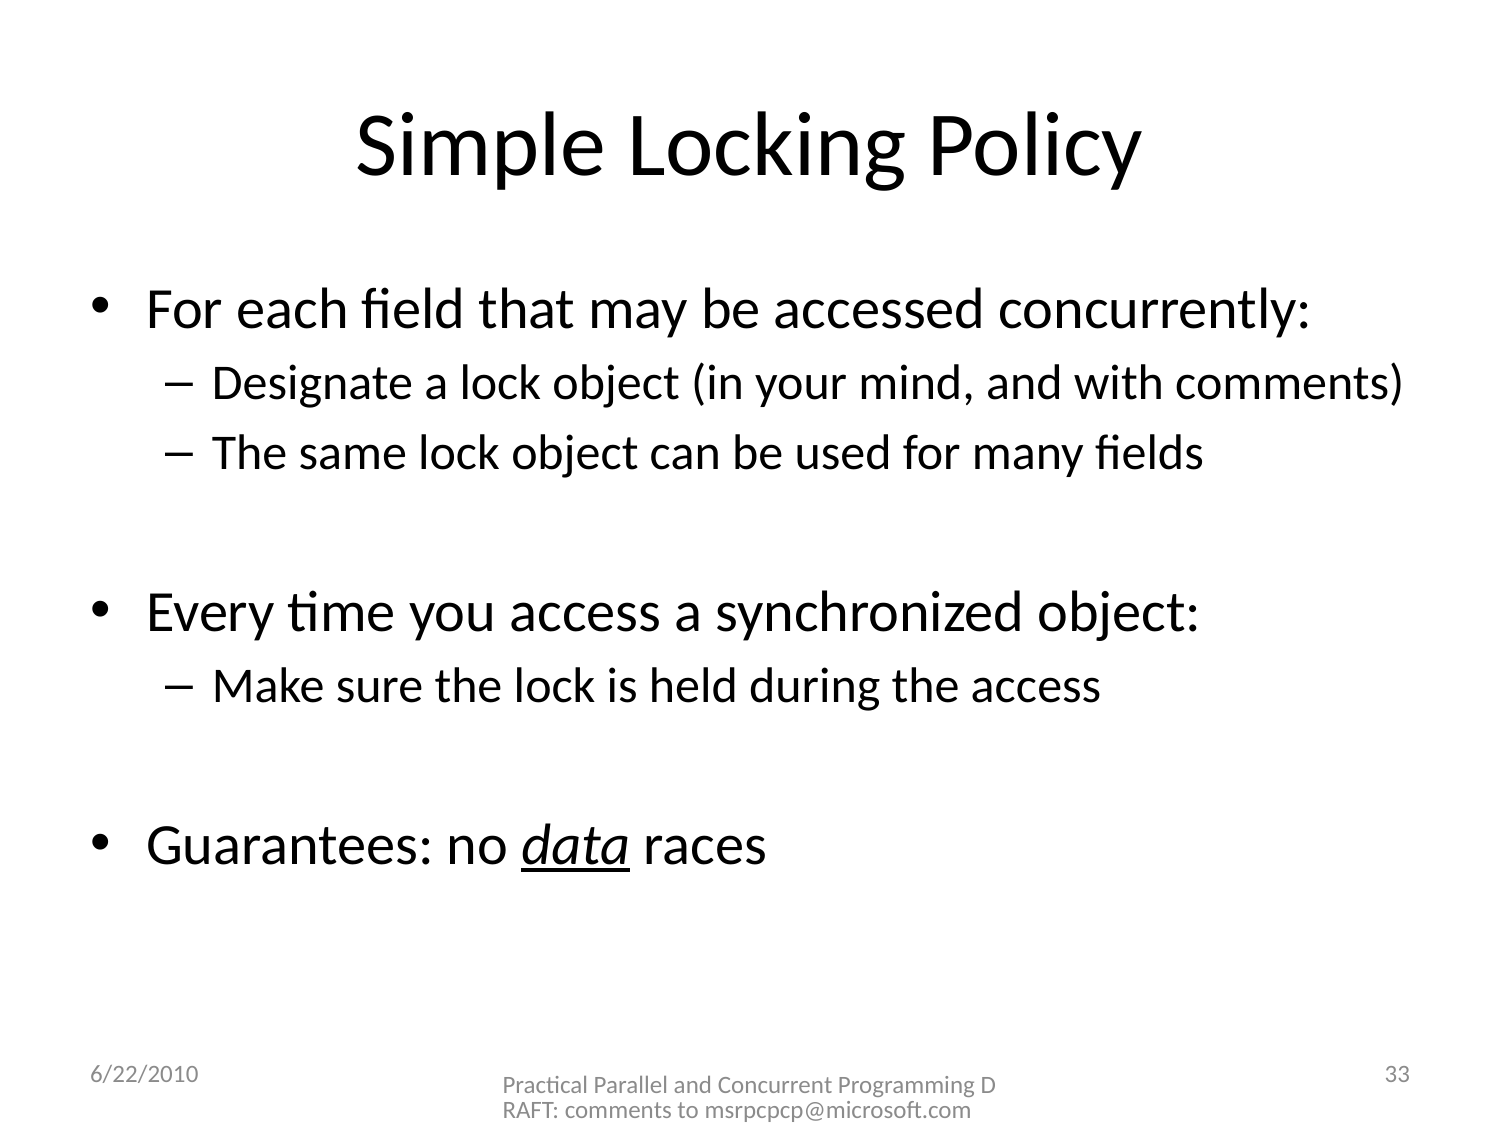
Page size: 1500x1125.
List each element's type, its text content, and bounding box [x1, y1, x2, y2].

title Simple Locking Policy [75, 45, 1425, 233]
footer Practical Parallel and Concurrent Programming DRAFT: comments to msrpcpcp@microsoft.com [487, 1042, 1013, 1125]
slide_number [75, 1042, 425, 1103]
list For each field that may be accessed concurrently: Designate a lock object (in your mind, and with comments) The same lock object can be used for many fields Every time you access a synchronized object: Make sure the lock is held during the access Guarantees: no data races [75, 262, 1463, 1005]
slide_number 33 [1074, 1042, 1425, 1103]
